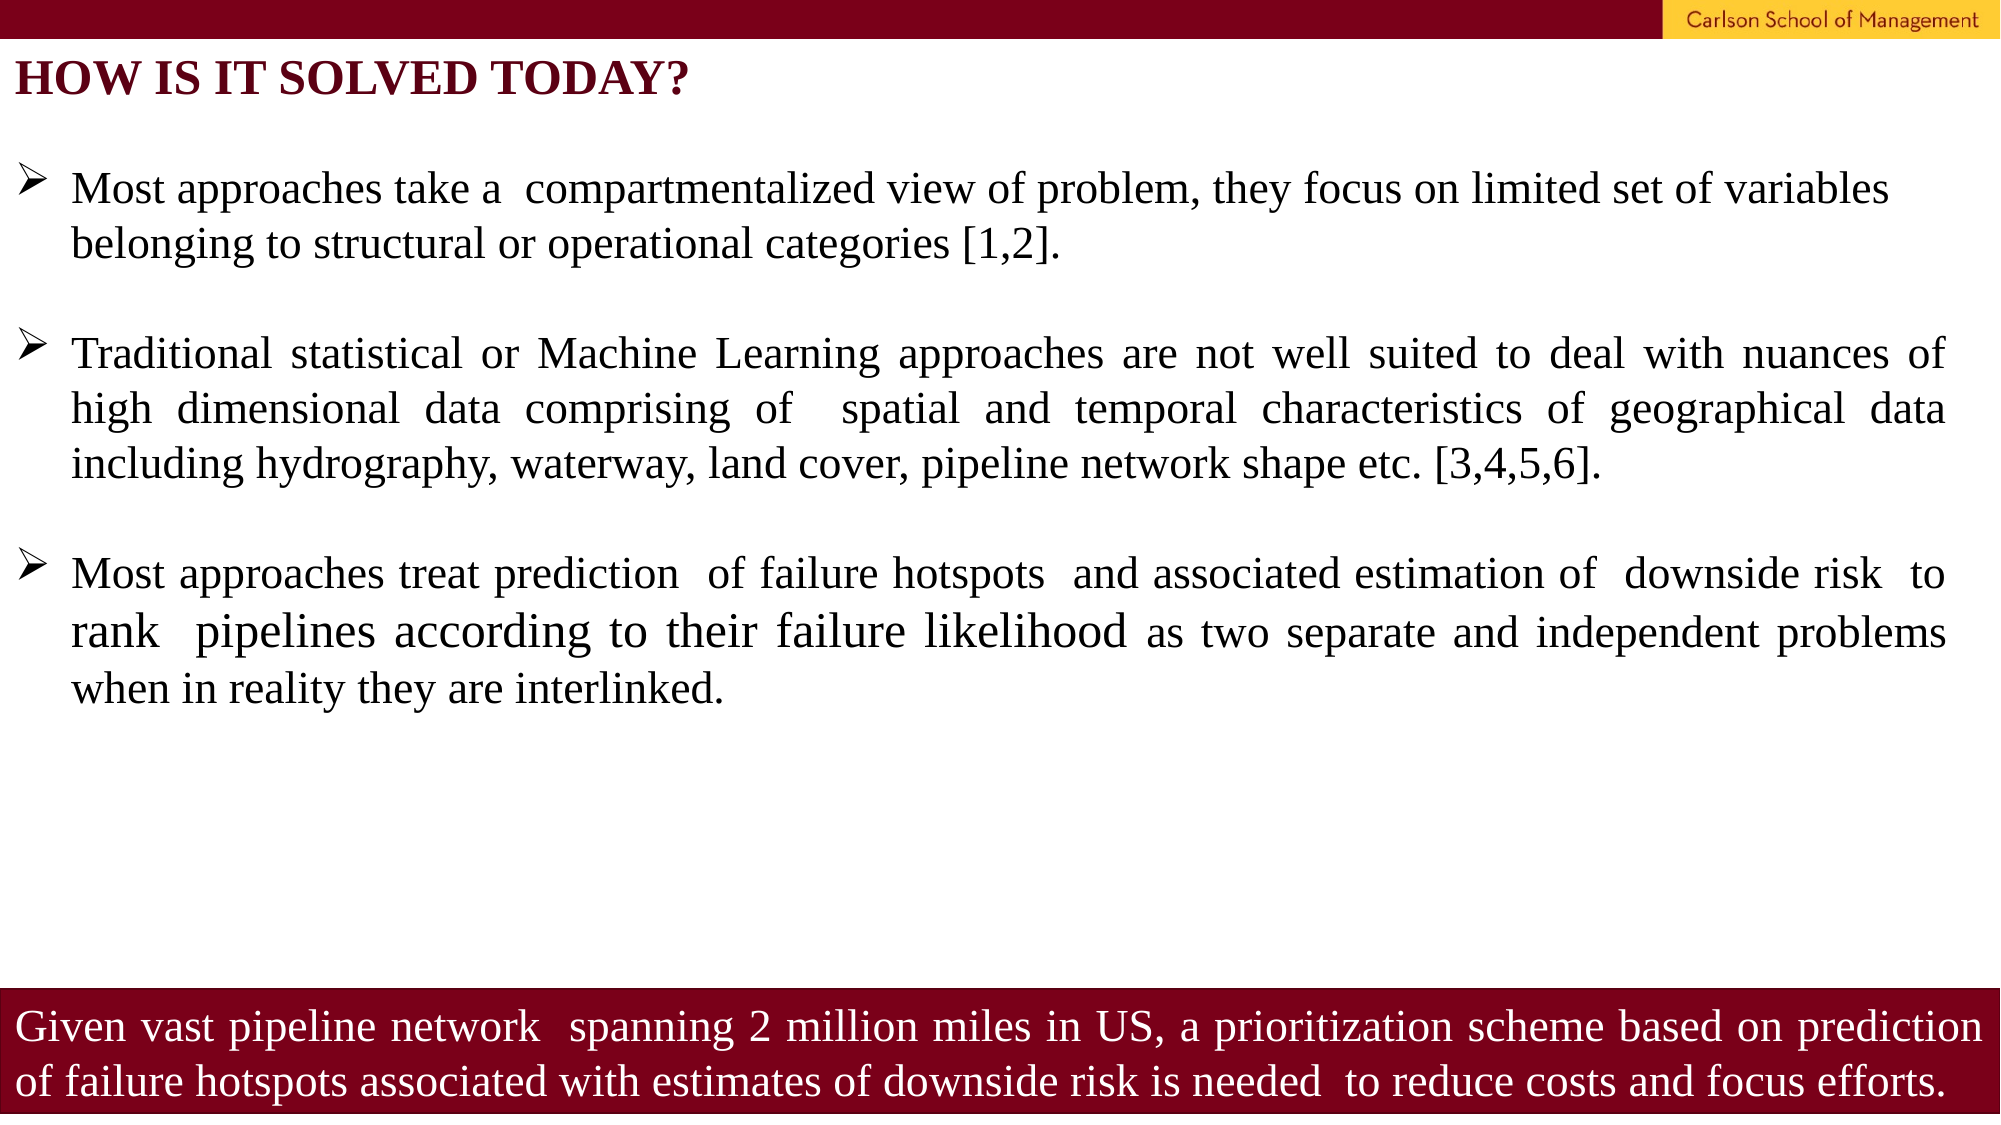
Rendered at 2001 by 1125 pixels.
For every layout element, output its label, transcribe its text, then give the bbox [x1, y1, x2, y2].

text_box Most approaches take a compartmentalized view of problem, they focus on limited set of variables belonging to structural or operational categories [1,2]. Traditional statistical or Machine Learning approaches are not well suited to deal with nuances of high dimensional data comprising of spatial and temporal characteristics of geographical data including hydrography, waterway, land cover, pipeline network shape etc. [3,4,5,6]. Most approaches treat prediction of failure hotspots and associated estimation of downside risk to rank pipelines according to their failure likelihood as two separate and independent problems when in reality they are interlinked. [0, 149, 1963, 825]
picture [0, 0, 2001, 39]
text_box HOW IS IT SOLVED TODAY? [0, 37, 2000, 173]
text_box Given vast pipeline network spanning 2 million miles in US, a prioritization scheme based on prediction of failure hotspots associated with estimates of downside risk is needed to reduce costs and focus efforts. [0, 988, 2000, 1114]
